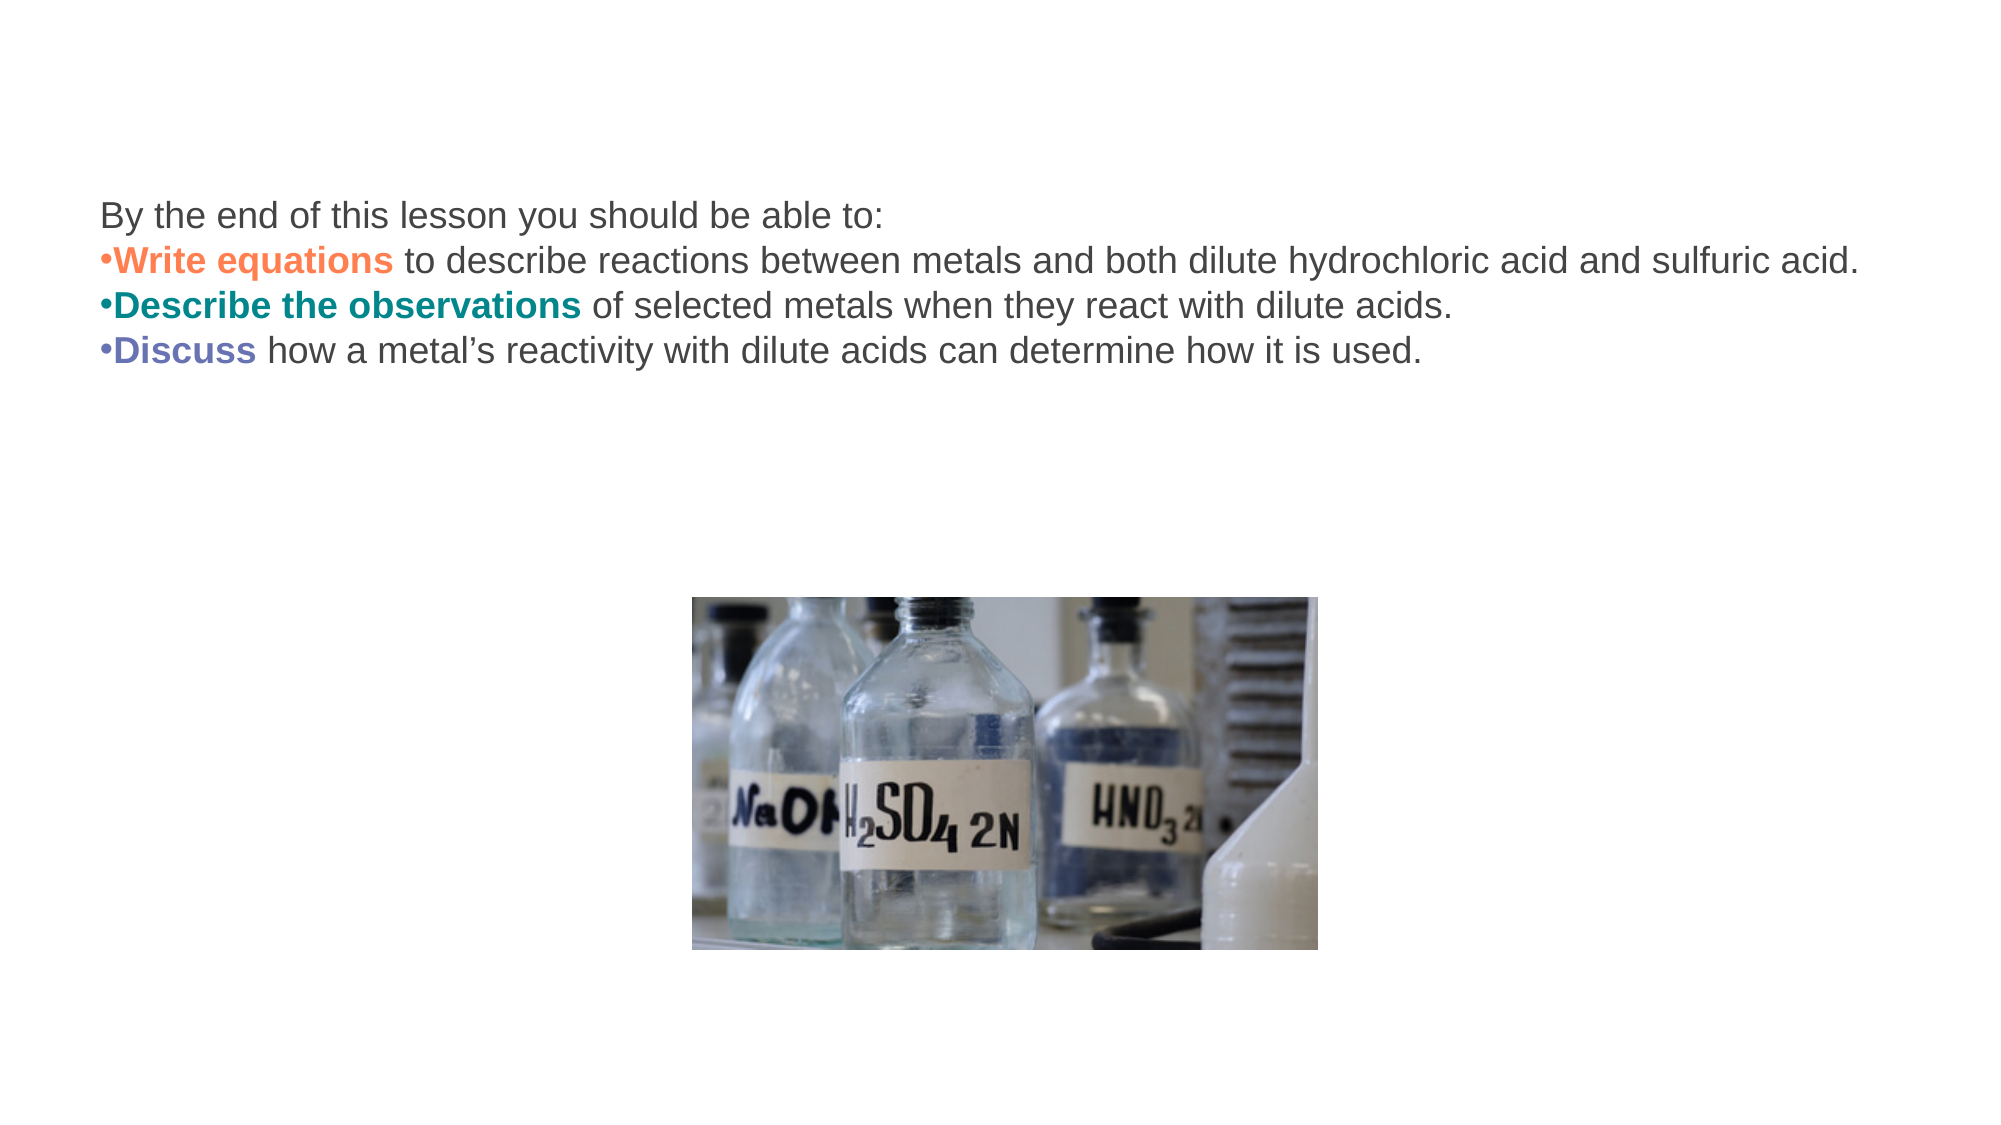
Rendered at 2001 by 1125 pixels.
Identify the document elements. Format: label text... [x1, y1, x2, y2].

text_box By the end of this lesson you should be able to: Write equations to describe reactions between metals and both dilute hydrochloric acid and sulfuric acid. Describe the observations of selected metals when they react with dilute acids. Discuss how a metal’s reactivity with dilute acids can determine how it is used. [85, 183, 1925, 379]
picture [692, 597, 1318, 950]
